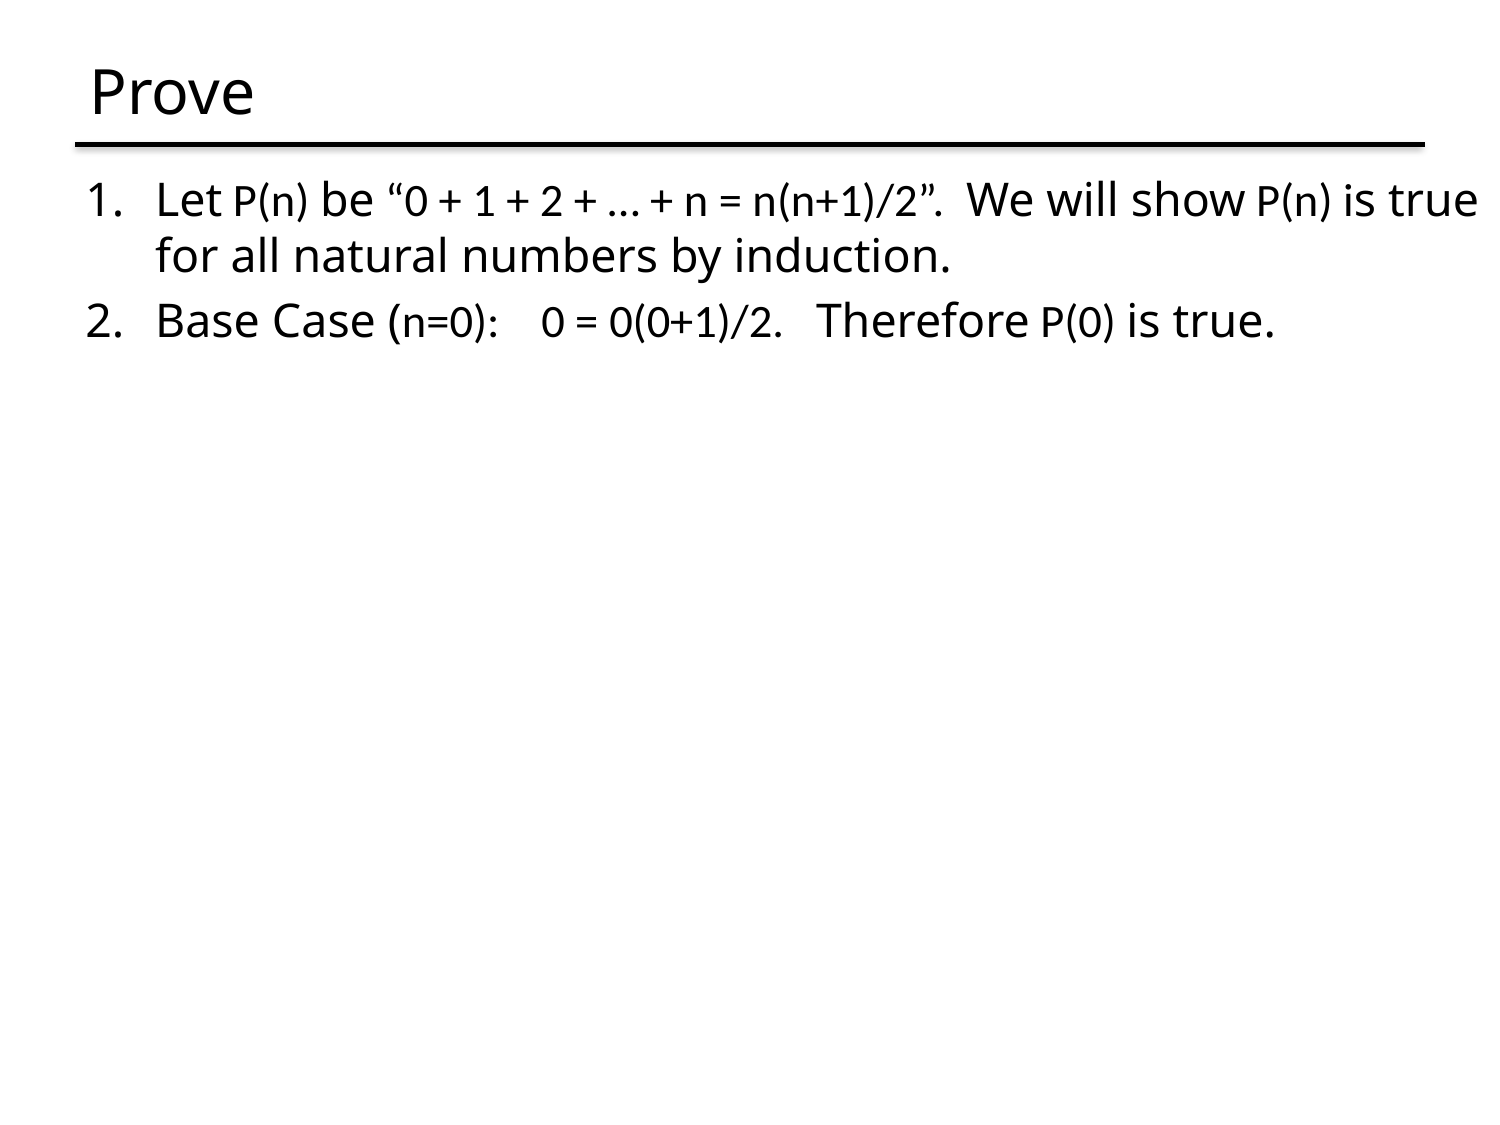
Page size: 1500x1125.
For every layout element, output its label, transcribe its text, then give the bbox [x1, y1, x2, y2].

list Let P(n) be “0 + 1 + 2 + … + n = n(n+1)/2”. We will show P(n) is true for all natural numbers by induction. Base Case (n=0): 0 = 0(0+1)/2. Therefore P(0) is true. Induction Hypothesis: Suppose that P(k) is true for some arbitrary integer k ≥ 0. Induction Step: Goal: Show P(k+1), i.e. show 1 + 2 + … + (n+1) = (n+1)(n+2)/2 1 + 2 + … + n = n(n+1)/2 by IH Adding n+1 to both sides, we get: 1 + 2 + … + n + (n+1) = n(n+1)/2 + (n+1) Now n(n+1)/2 + (n+1) = (n+1)(n/2 + 1) = (n+1)(n+2)/2. So, we have 1 + 2 + … + n + (n+1) = (n+1)(n+2)/2, which is exactly P(k+1). 5. Thus P(k) is true for all k ∈ℕ, by induction. [62, 162, 1500, 1074]
